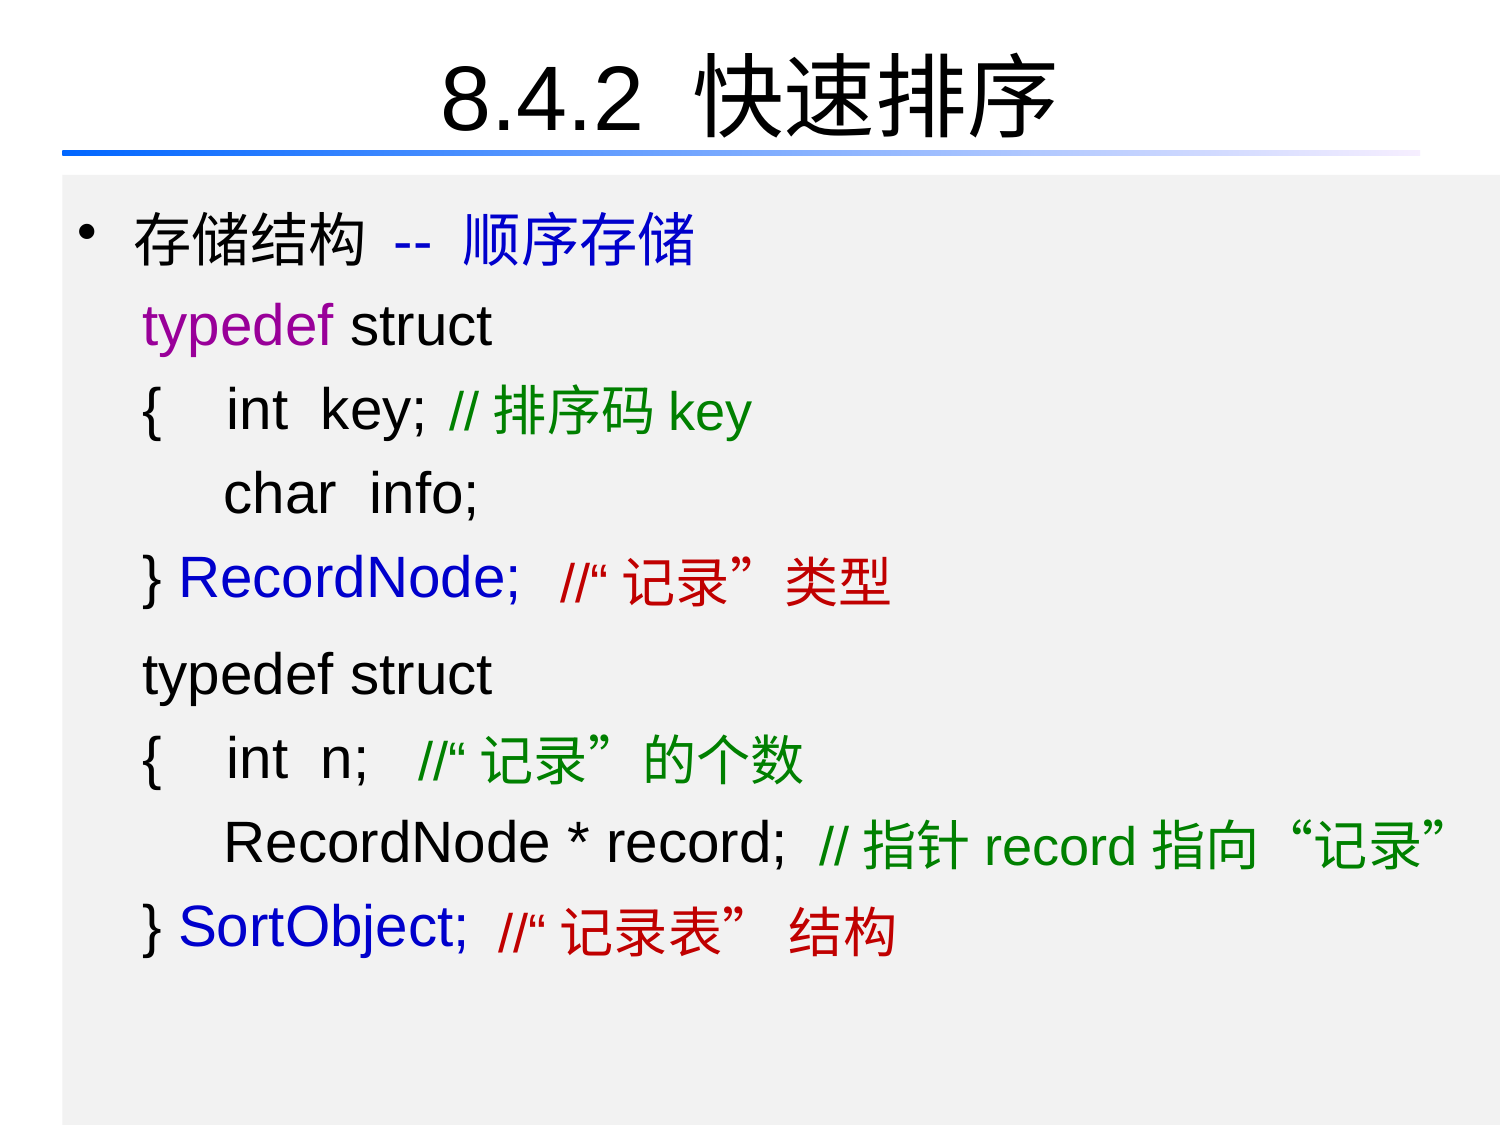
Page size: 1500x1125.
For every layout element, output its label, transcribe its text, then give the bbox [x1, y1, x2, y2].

text_box //“记录”的个数 [404, 702, 821, 799]
text_box //“记录”类型 [545, 525, 908, 621]
text_box //“记录表” 结构 [483, 875, 913, 971]
text_box [62, 149, 1421, 156]
title 8.4.2 快速排序 [74, 0, 1426, 174]
text_box //指针record指向“记录” [805, 787, 1492, 884]
text_box //排序码key [435, 352, 769, 449]
text_box 存储结构 -- 顺序存储 typedef struct { int key; char info; } RecordNode; typedef struct { int n; RecordNode * record; } SortObject; [62, 174, 1500, 1125]
